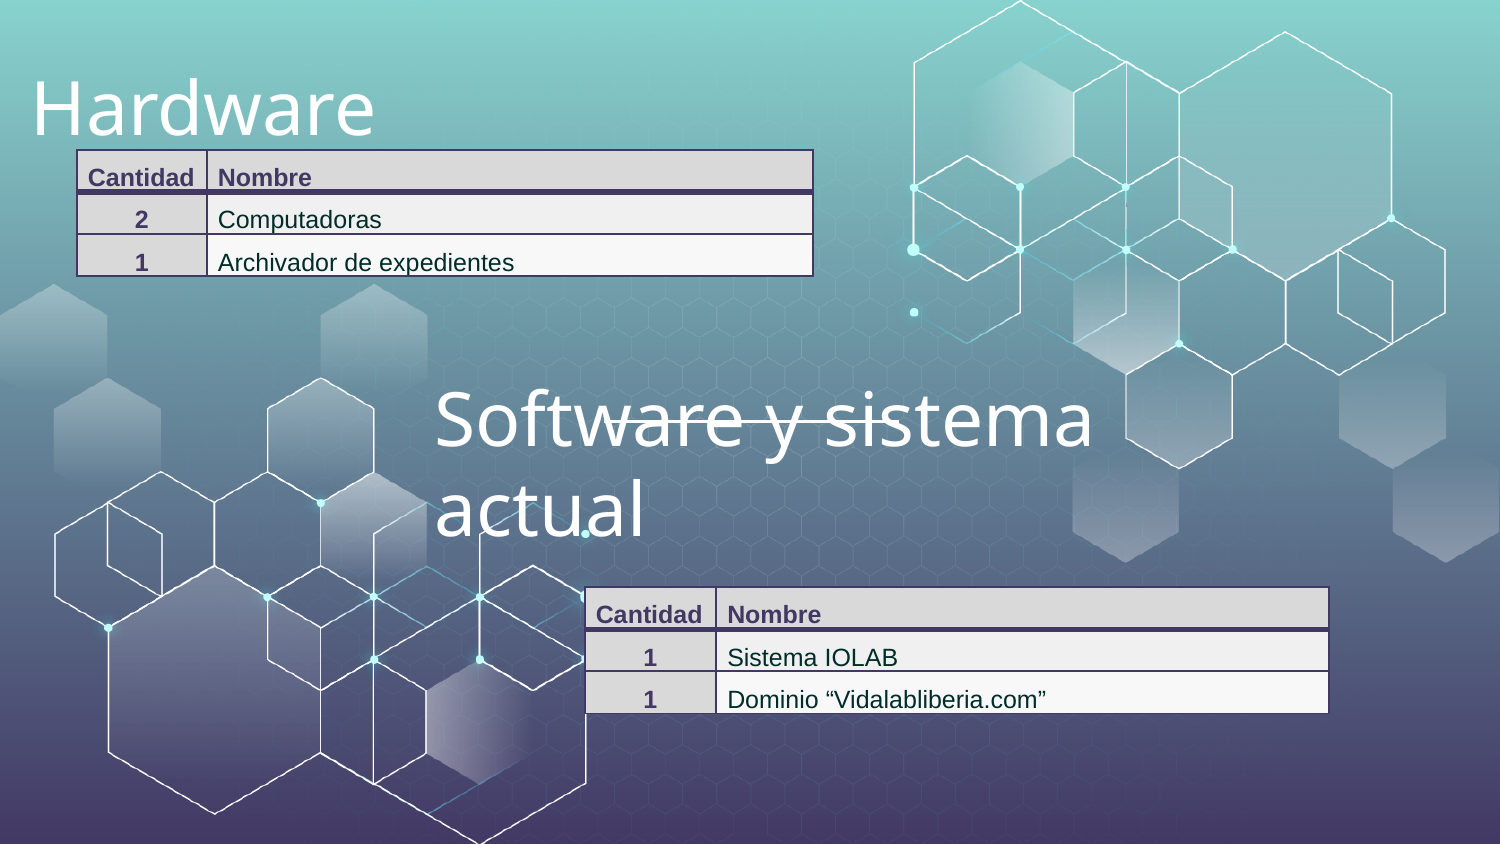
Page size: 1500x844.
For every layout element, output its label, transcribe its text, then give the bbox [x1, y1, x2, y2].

table_cell 1 [78, 235, 206, 275]
table_cell 2 [78, 195, 206, 233]
text_box Software y sistema actual [419, 456, 1270, 567]
table_header Nombre [717, 588, 1328, 627]
table_header Cantidad [78, 151, 206, 189]
table_cell Archivador de expedientes [208, 235, 812, 275]
title Hardware [0, 55, 496, 166]
table_header Cantidad [586, 588, 715, 627]
table_cell Dominio “Vidalabliberia.com” [717, 672, 1328, 713]
table_cell 1 [586, 672, 715, 713]
table_cell 1 [586, 632, 715, 670]
table_header Nombre [208, 151, 812, 189]
picture [0, 0, 1499, 844]
table_cell Sistema IOLAB [717, 632, 1328, 670]
table_cell Computadoras [208, 195, 812, 233]
